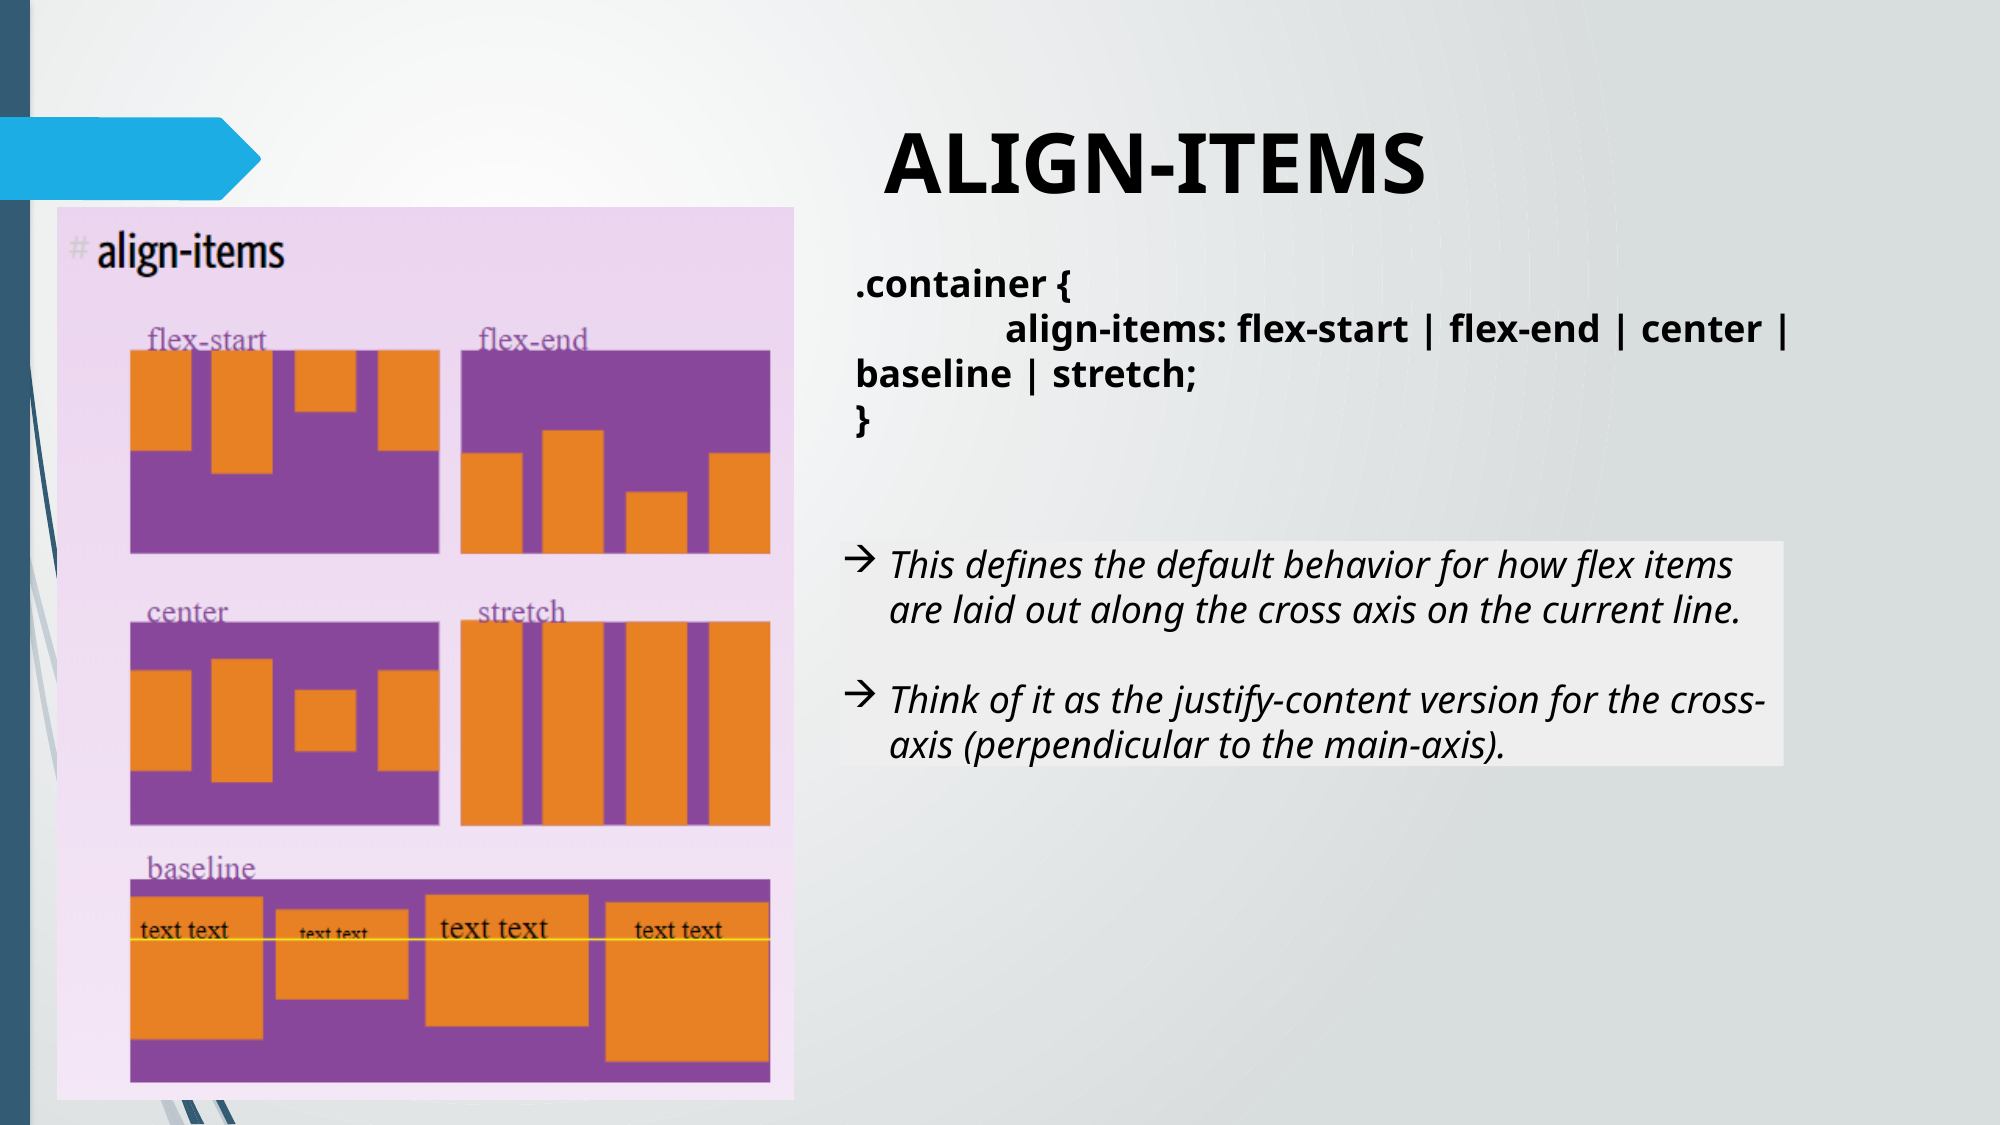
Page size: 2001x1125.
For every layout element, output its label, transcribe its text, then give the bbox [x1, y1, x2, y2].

title ALIGN-ITEMS [425, 102, 1888, 313]
text_box .container { align-items: flex-start | flex-end | center | baseline | stretch; } [840, 252, 1913, 447]
picture [57, 207, 794, 1100]
text_box This defines the default behavior for how flex items are laid out along the cross axis on the current line. Think of it as the justify-content version for the cross-axis (perpendicular to the main-axis). [840, 541, 1784, 767]
